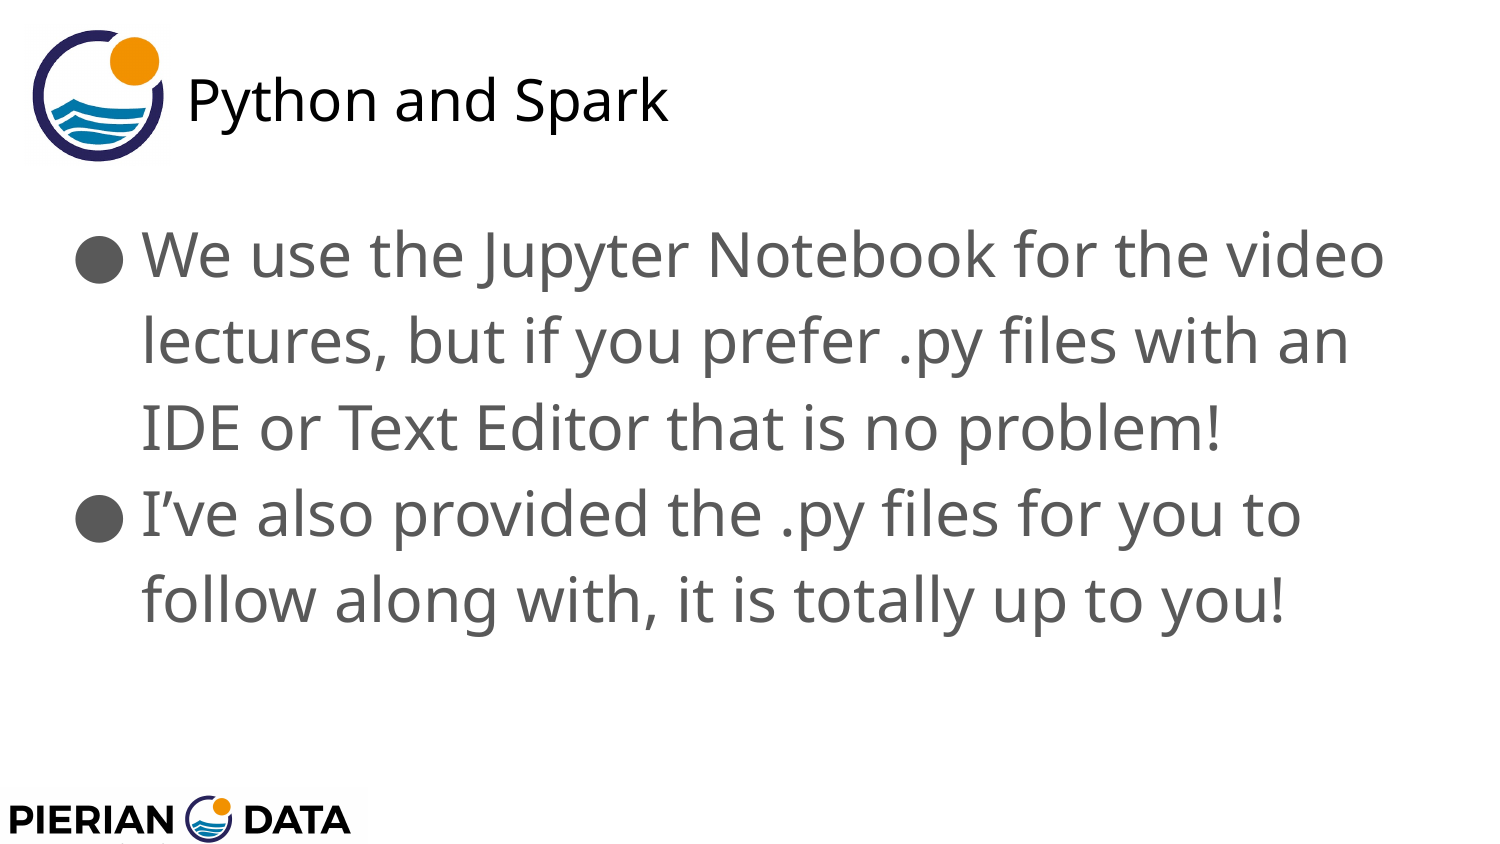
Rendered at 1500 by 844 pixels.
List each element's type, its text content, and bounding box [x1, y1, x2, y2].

title Python and Spark [176, 48, 1449, 143]
picture [24, 24, 172, 167]
list We use the Jupyter Notebook for the video lectures, but if you prefer .py files with an IDE or Text Editor that is no problem! I’ve also provided the .py files for you to follow along with, it is totally up to you! [51, 189, 1449, 750]
picture [0, 787, 368, 844]
